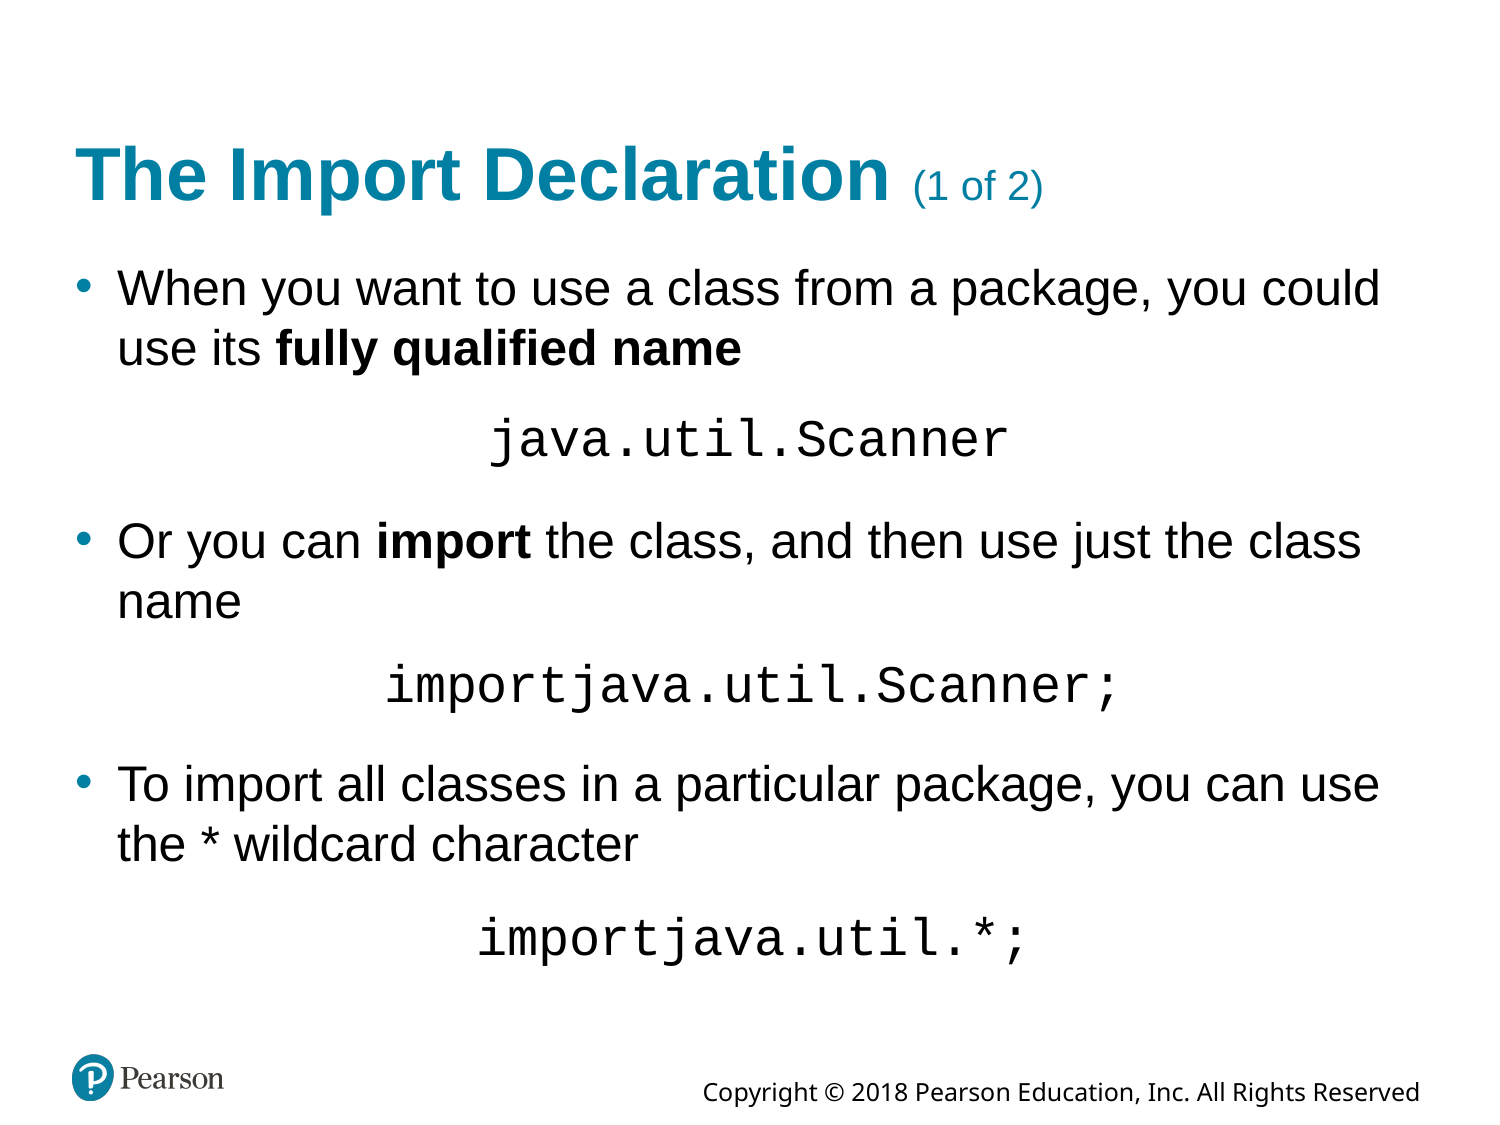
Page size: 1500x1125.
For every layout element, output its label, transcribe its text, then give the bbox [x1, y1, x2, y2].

picture [72, 1087, 83, 1101]
picture [477, 916, 1023, 970]
picture [72, 1054, 88, 1070]
picture [488, 417, 1012, 471]
title The Import Declaration (1 of 2) [75, 35, 1425, 216]
list Or you can import the class, and then use just the class name [75, 508, 1425, 647]
picture [98, 1054, 224, 1101]
picture [384, 663, 1115, 717]
list When you want to use a class from a package, you could use its fully qualified name [75, 255, 1425, 384]
picture [80, 1063, 106, 1088]
list To import all classes in a particular package, you can use the * wildcard character [75, 751, 1425, 894]
